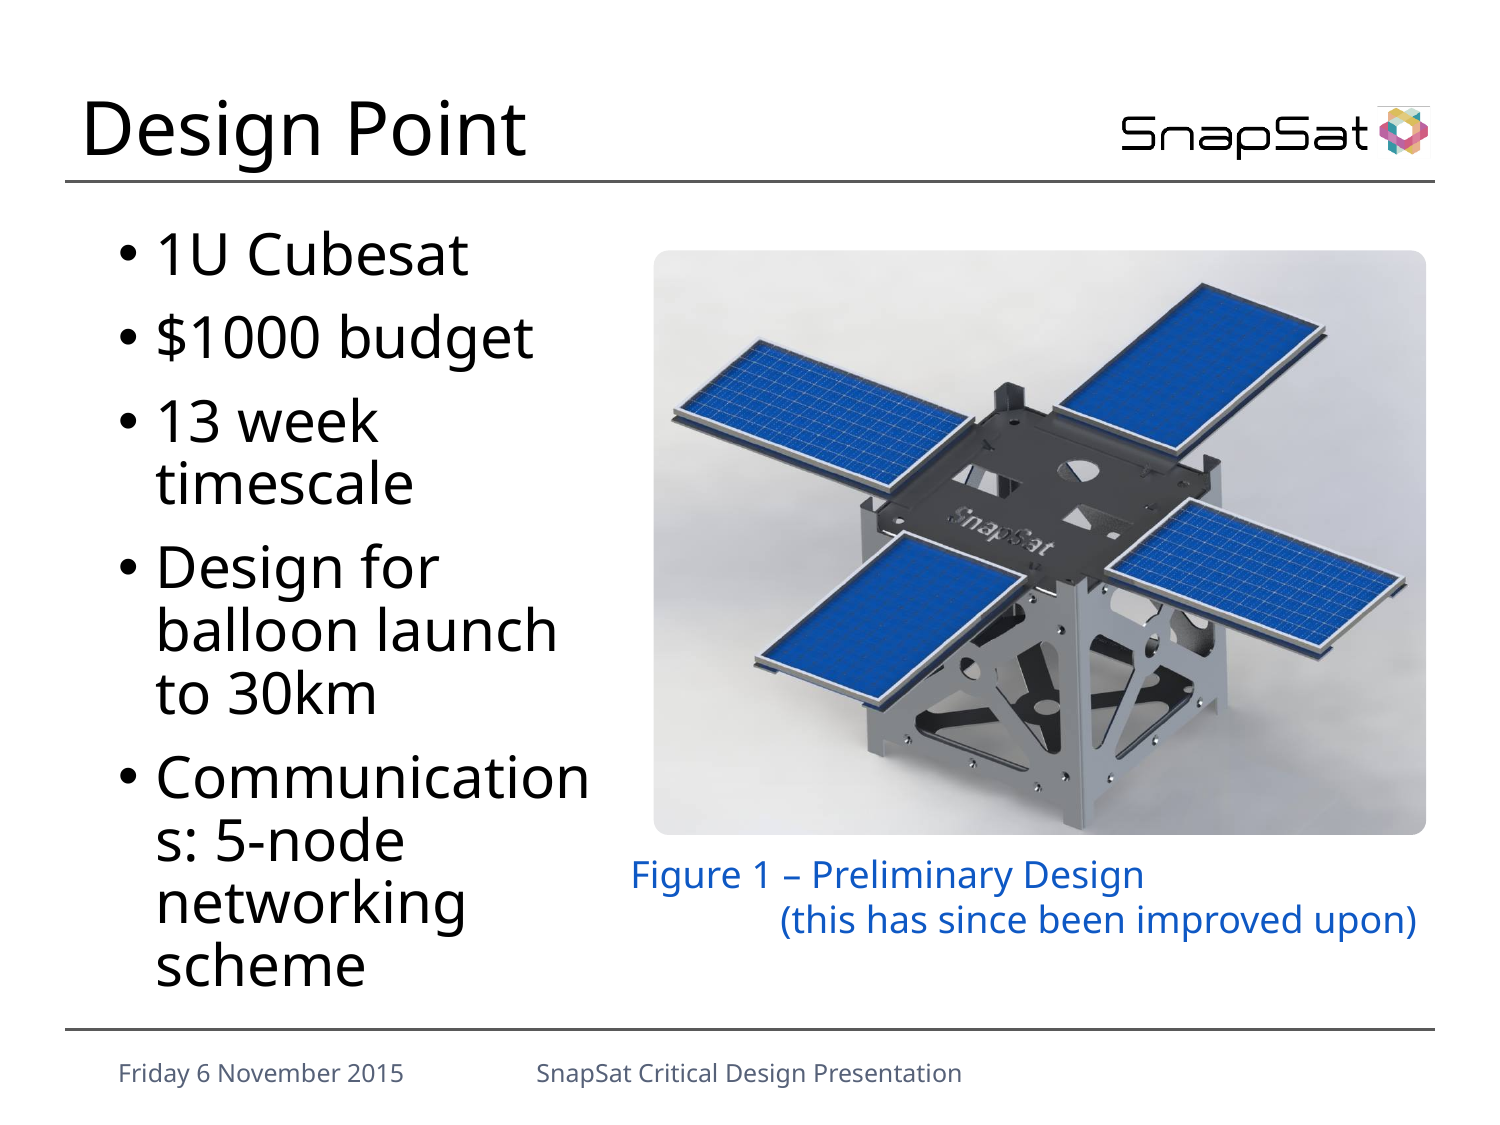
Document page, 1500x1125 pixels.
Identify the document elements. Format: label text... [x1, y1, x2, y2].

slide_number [103, 1042, 441, 1103]
picture [653, 250, 1427, 835]
list 1U Cubesat $1000 budget 13 week timescale Design for balloon launch to 30km Communications: 5-node networking scheme [103, 217, 626, 1014]
footer SnapSat Critical Design Presentation [496, 1042, 1004, 1103]
picture [1109, 99, 1435, 165]
title Design Point [65, 81, 1040, 182]
text_box Figure 1 – Preliminary Design (this has since been improved upon) [615, 843, 1433, 949]
